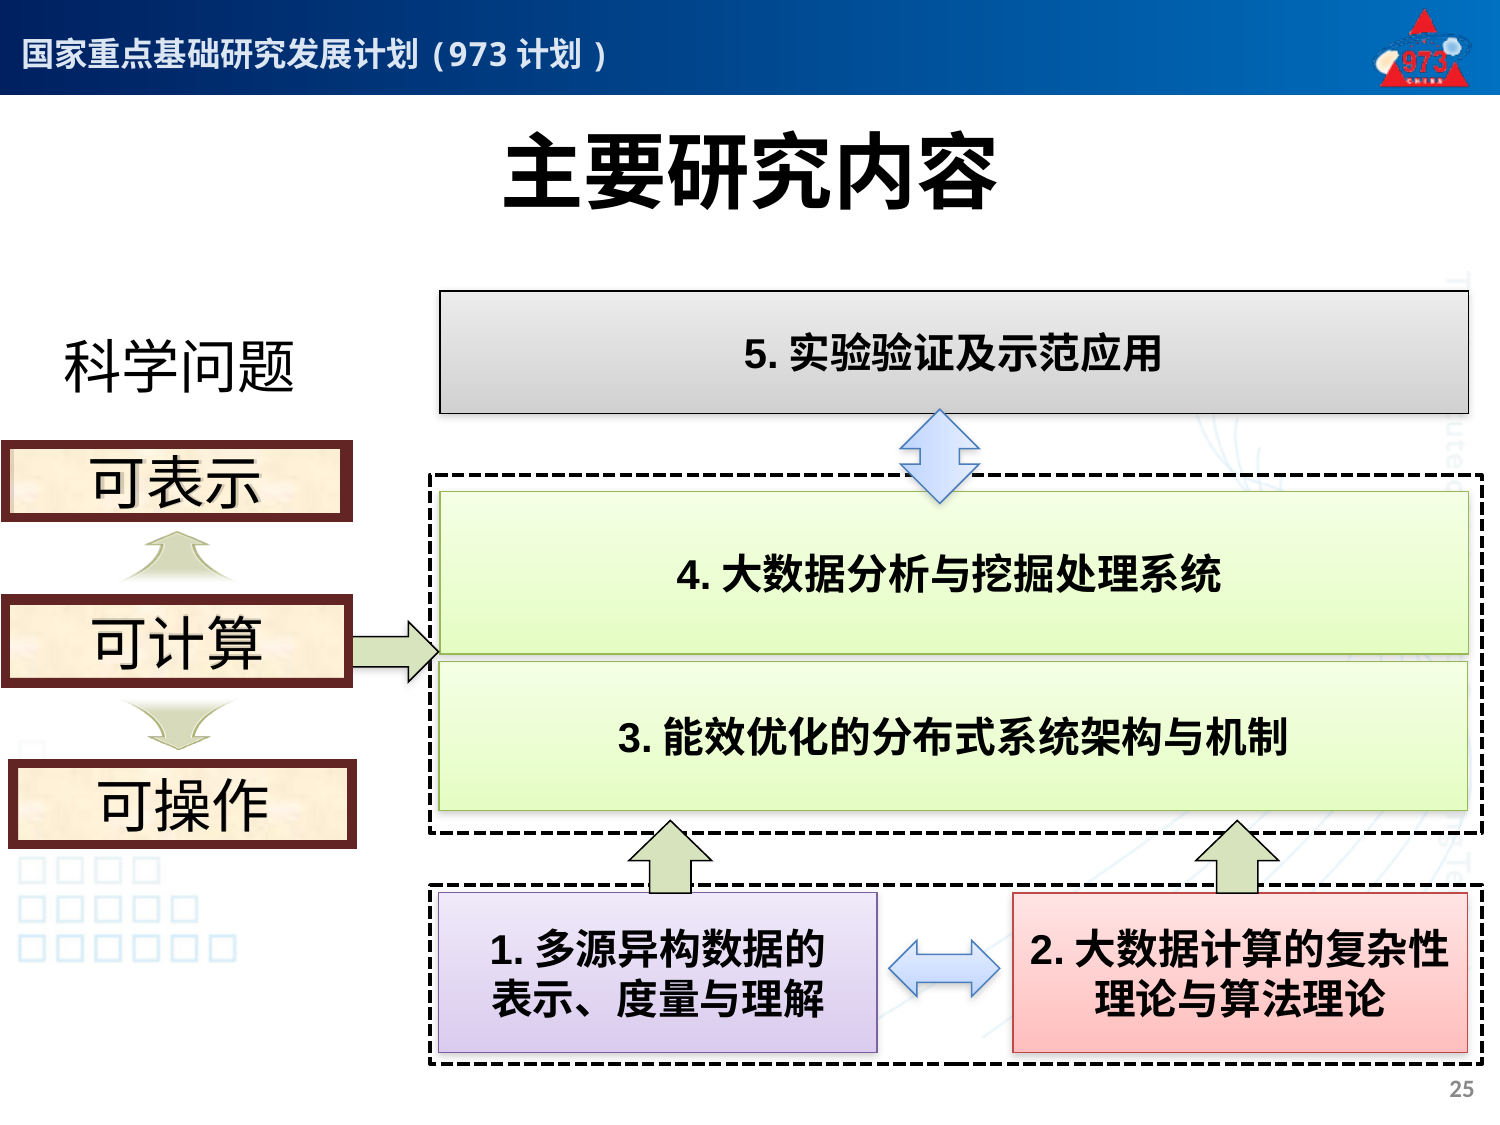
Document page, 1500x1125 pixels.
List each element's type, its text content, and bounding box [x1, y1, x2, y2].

text_box 可操作 [12, 763, 352, 845]
text_box 科学问题 [48, 323, 312, 408]
picture [1364, 1, 1481, 92]
text_box 可表示 [5, 444, 345, 518]
slide_number 25 [1139, 1057, 1490, 1118]
picture [0, 271, 1500, 1038]
text_box [349, 621, 424, 683]
text_box 可表示 [345, 444, 349, 518]
text_box 可计算 [5, 600, 349, 683]
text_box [429, 290, 1483, 1064]
title 主要研究内容 [75, 105, 1425, 233]
